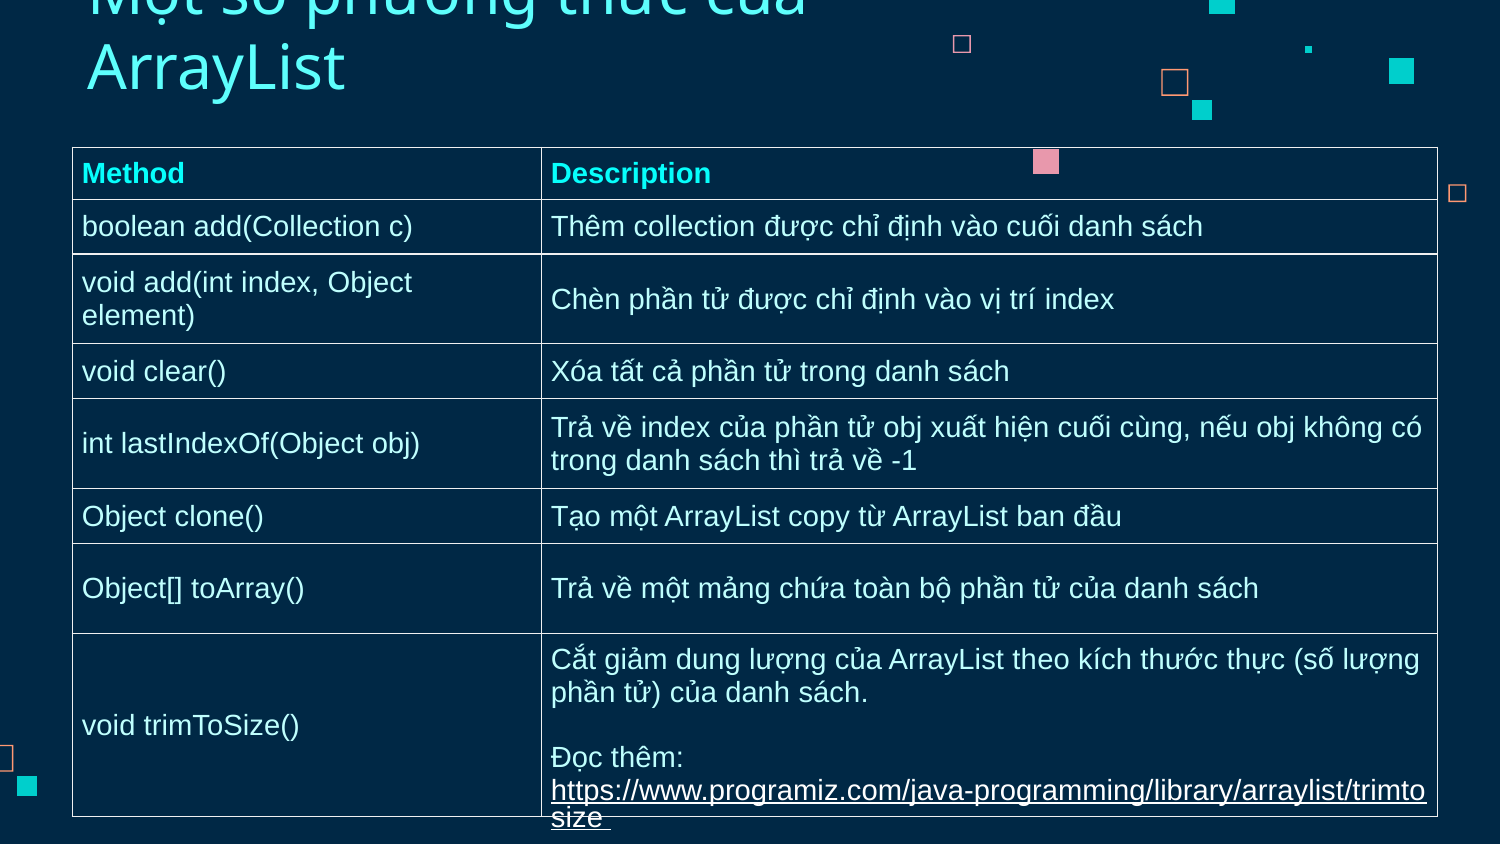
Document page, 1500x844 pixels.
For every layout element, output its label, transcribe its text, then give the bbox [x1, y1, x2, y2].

table_cell Trả về index của phần tử obj xuất hiện cuối cùng, nếu obj không có trong danh sách thì trả về -1 [542, 399, 1437, 488]
table_cell Cắt giảm dung lượng của ArrayList theo kích thước thực (số lượng phần tử) của danh sách. Đọc thêm: https://www.programiz.com/java-programming/library/arraylist/trimtosize [542, 634, 1437, 816]
table_cell Xóa tất cả phần tử trong danh sách [542, 344, 1437, 398]
table_cell void clear() [73, 344, 541, 398]
table_cell void add(int index, Object element) [73, 255, 541, 343]
title Một số phương thức của ArrayList [72, 21, 961, 117]
table_cell Object clone() [73, 489, 541, 543]
table_cell Tạo một ArrayList copy từ ArrayList ban đầu [542, 489, 1437, 543]
table_cell Chèn phần tử được chỉ định vào vị trí index [542, 255, 1437, 343]
table_cell Object[] toArray() [73, 544, 541, 633]
table_header Description [542, 148, 1437, 199]
table_cell int lastIndexOf(Object obj) [73, 399, 541, 488]
table_cell boolean add(Collection c) [73, 200, 541, 253]
table_header Method [73, 148, 541, 199]
table_cell Trả về một mảng chứa toàn bộ phần tử của danh sách [542, 544, 1437, 633]
table_cell void trimToSize() [73, 634, 541, 816]
table_cell Thêm collection được chỉ định vào cuối danh sách [542, 200, 1437, 253]
